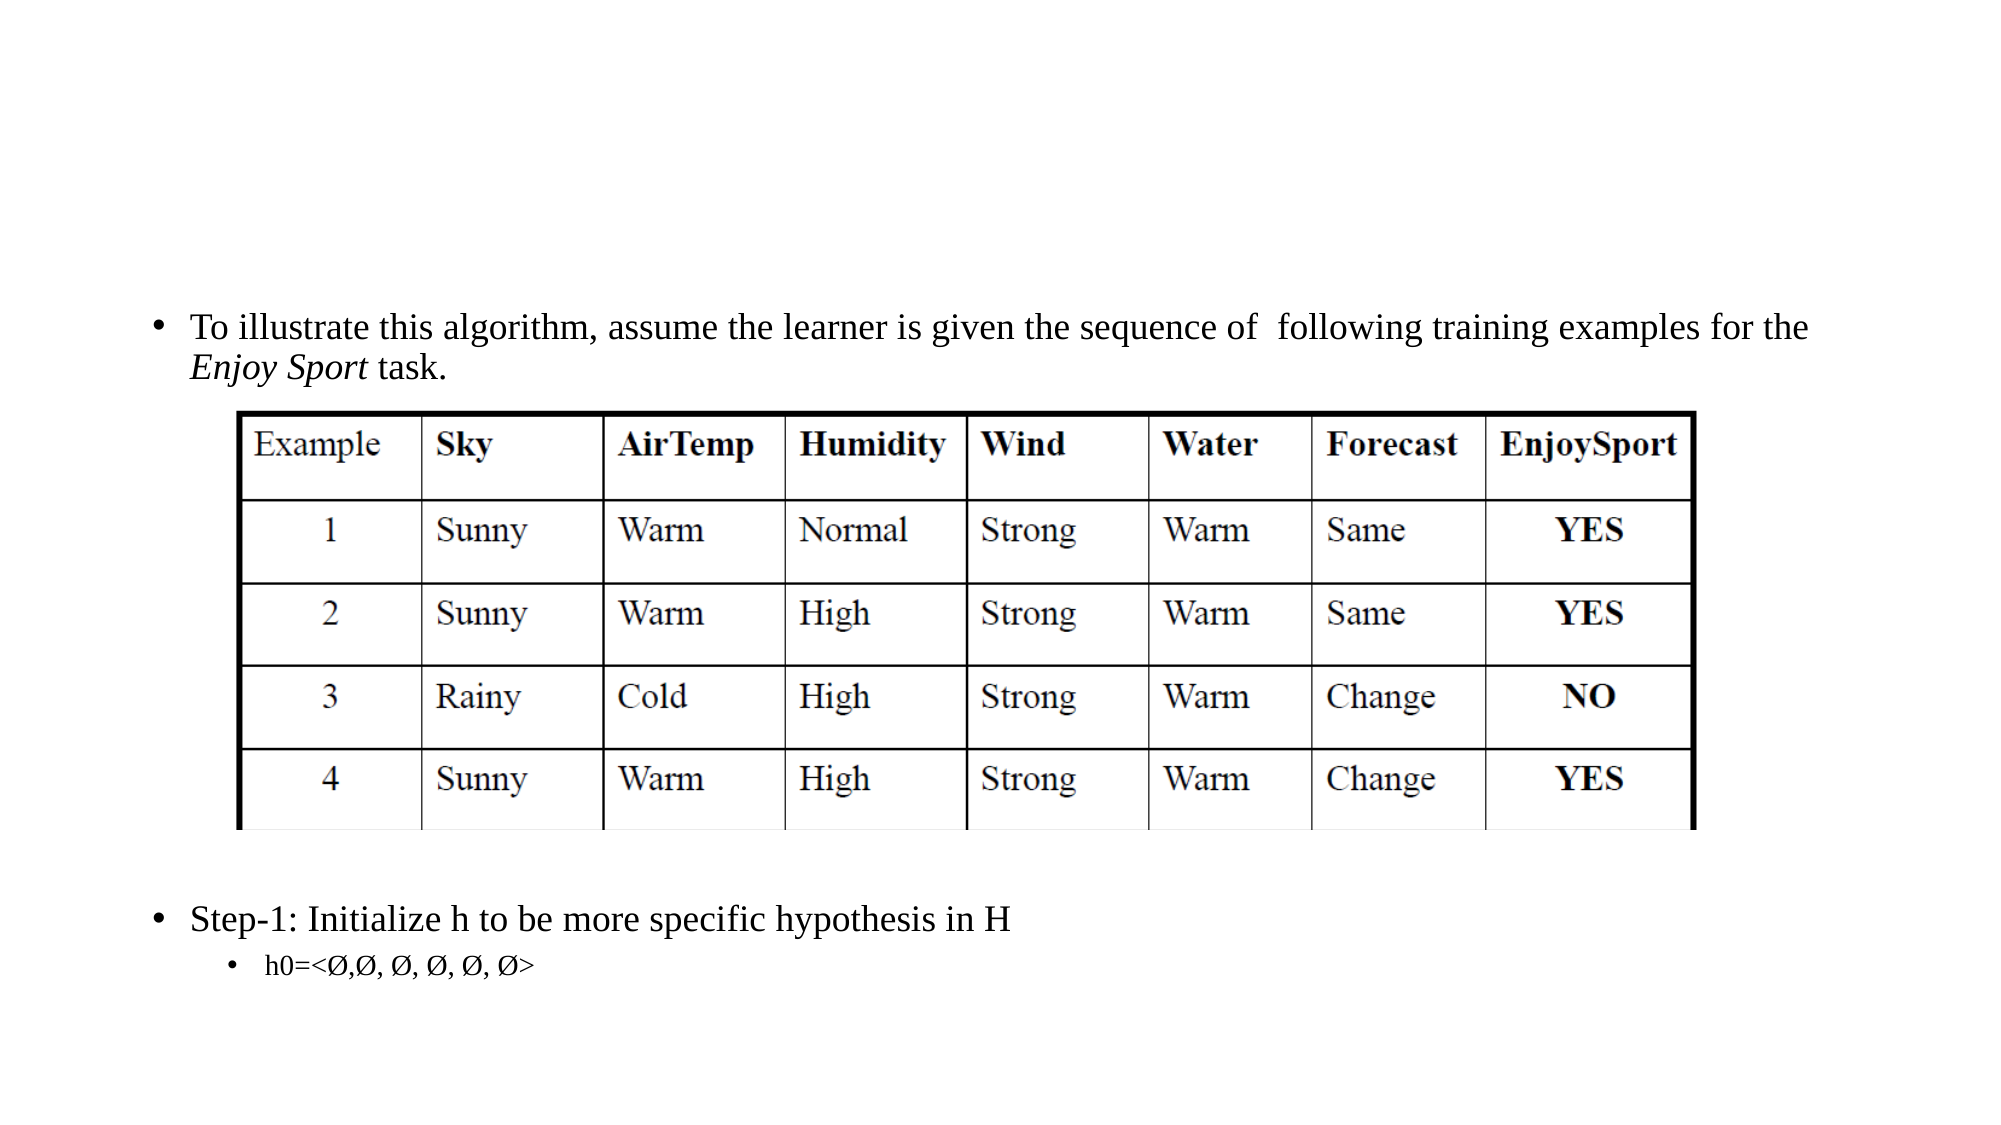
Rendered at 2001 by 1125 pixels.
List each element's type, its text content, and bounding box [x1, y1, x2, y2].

picture [222, 394, 1699, 830]
list To illustrate this algorithm, assume the learner is given the sequence of following training examples for the Enjoy Sport task. Step-1: Initialize h to be more specific hypothesis in H h0=<Ø,Ø, Ø, Ø, Ø, Ø> [137, 299, 1863, 1014]
